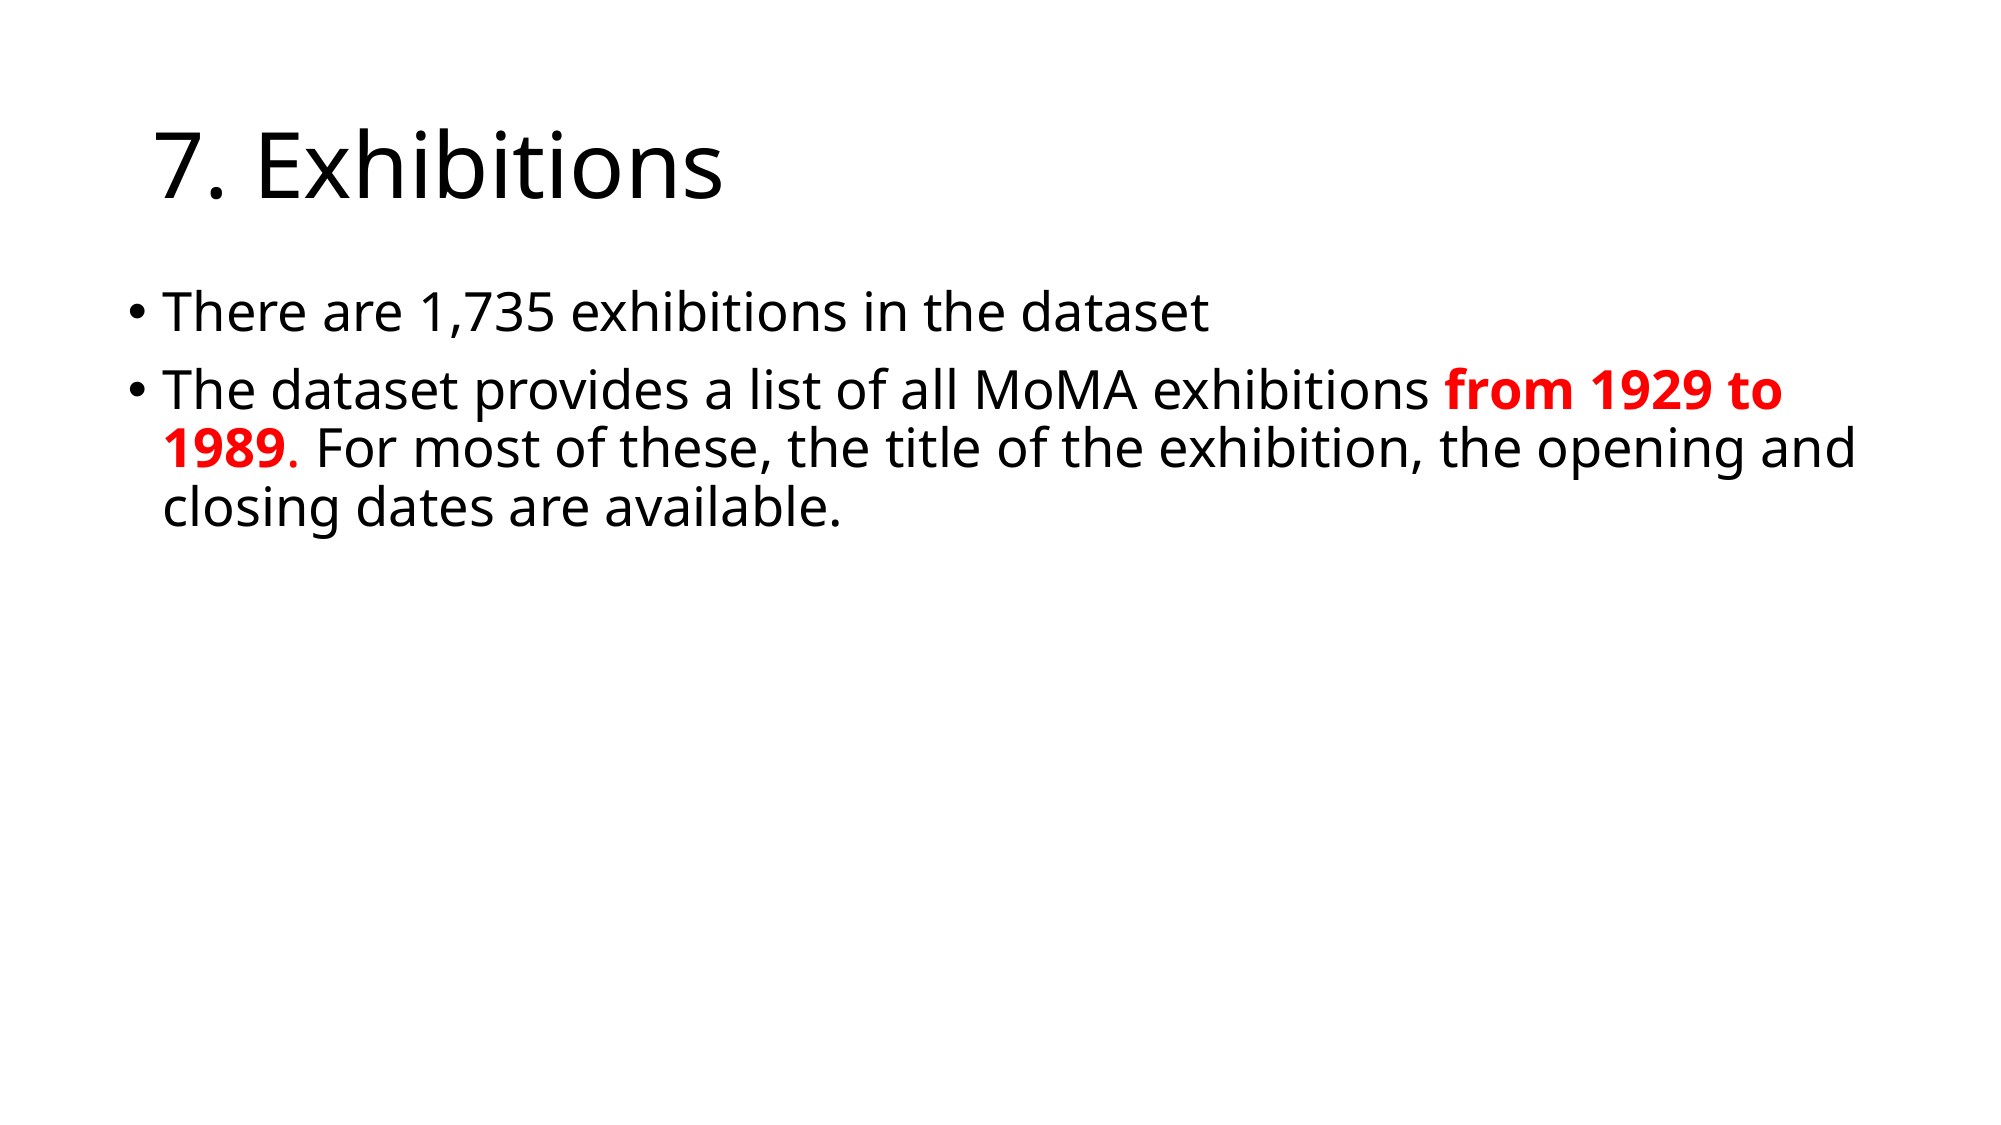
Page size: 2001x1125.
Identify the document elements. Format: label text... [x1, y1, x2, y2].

list There are 1,735 exhibitions in the dataset The dataset provides a list of all MoMA exhibitions from 1929 to 1989. For most of these, the title of the exhibition, the opening and closing dates are available. [112, 277, 1888, 547]
title 7. Exhibitions [137, 59, 1863, 277]
